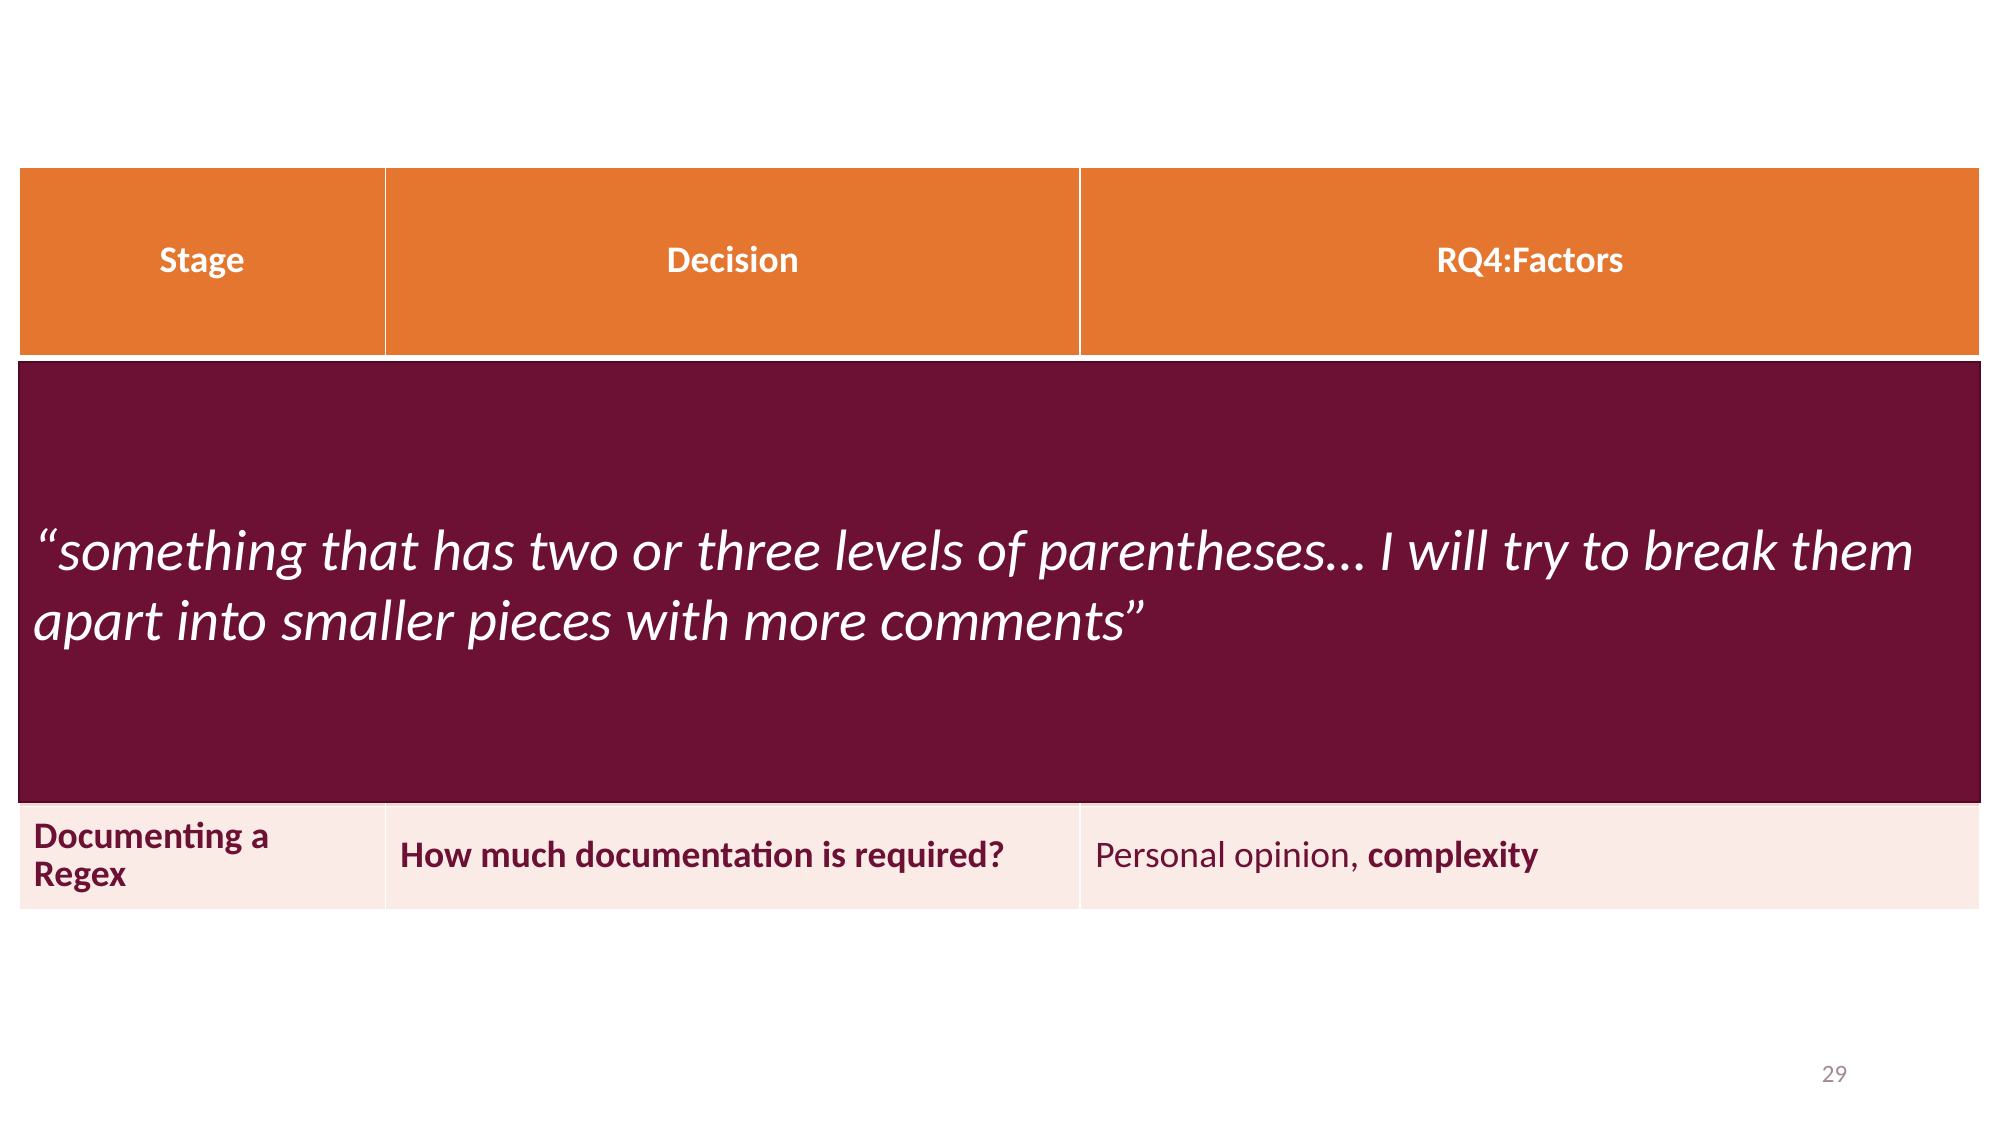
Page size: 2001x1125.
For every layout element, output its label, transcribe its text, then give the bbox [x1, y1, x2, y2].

table_cell Documenting a Regex [20, 807, 385, 909]
table_header Decision [386, 168, 1079, 355]
table_header RQ4:Factors [1081, 168, 1979, 355]
table_cell How much documentation is required? [386, 807, 1079, 909]
text_box “something that has two or three levels of parentheses… I will try to break them apart into smaller pieces with more comments” [18, 361, 1981, 803]
table_header Stage [20, 168, 385, 355]
table_cell Personal opinion, complexity [1081, 807, 1979, 909]
slide_number 29 [1412, 1042, 1863, 1103]
